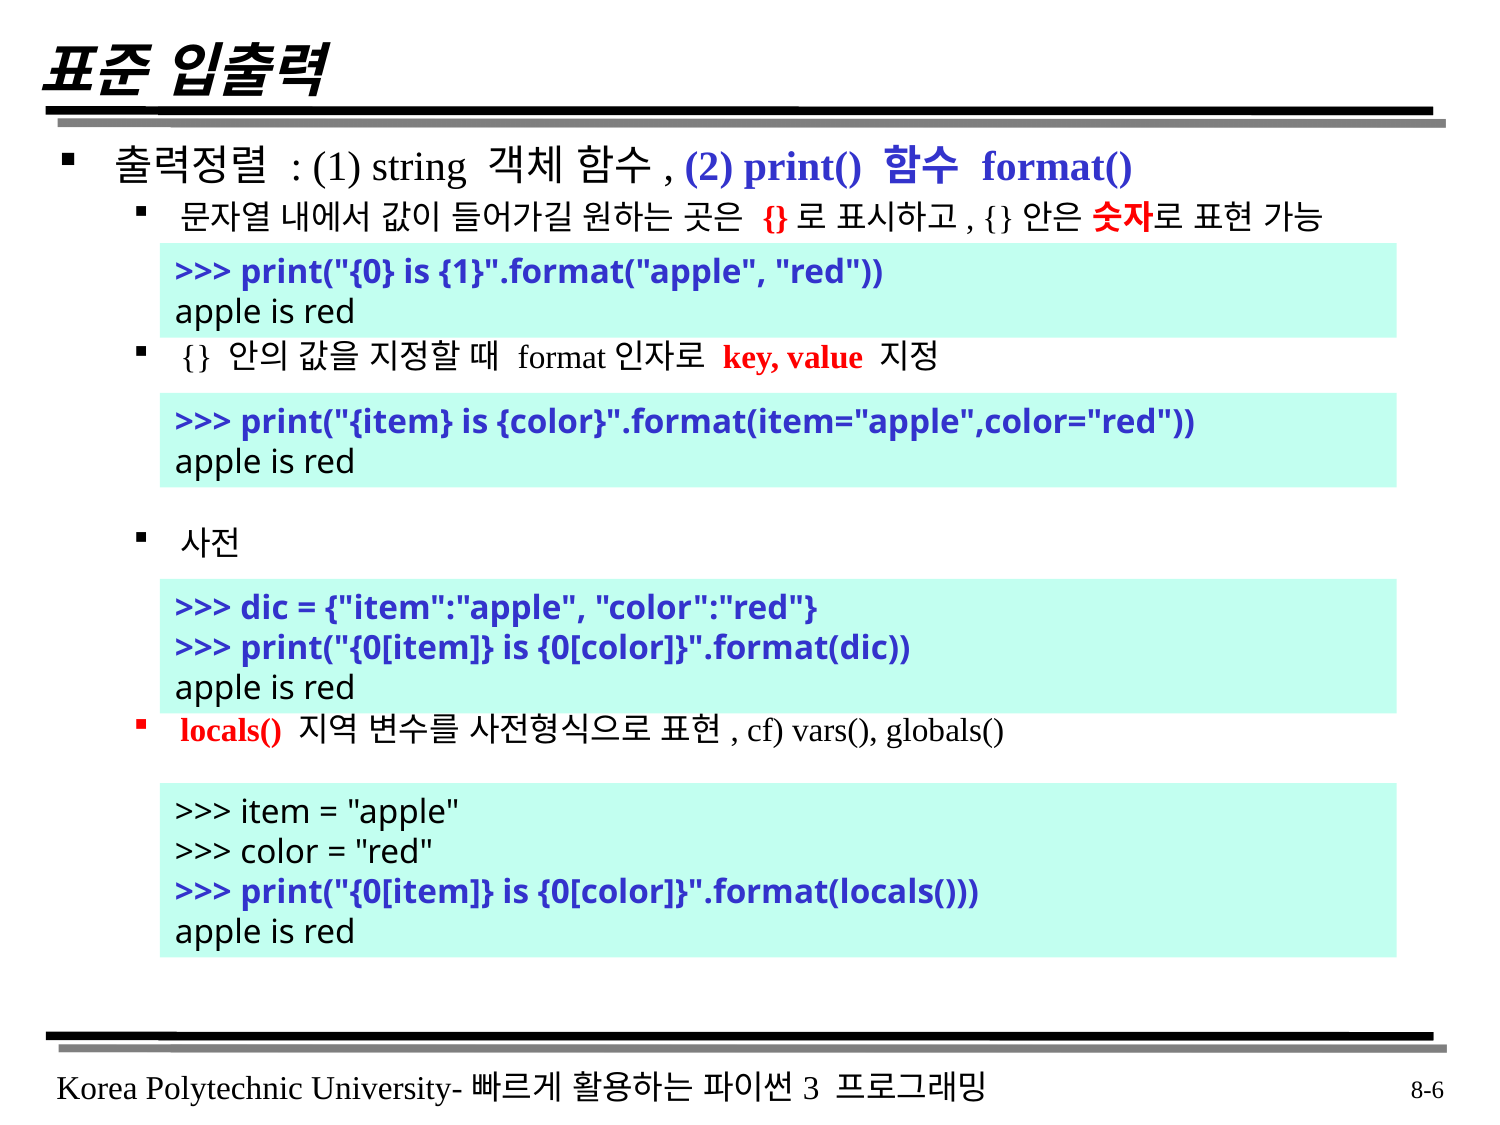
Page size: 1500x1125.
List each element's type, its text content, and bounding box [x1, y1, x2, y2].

slide_number 8-6 [1333, 1066, 1460, 1115]
title 표준 입출력 [25, 25, 1301, 101]
text_box >>> dic = {"item":"apple", "color":"red"} >>> print("{0[item]} is {0[color]}".format(dic)) apple is red [159, 578, 1397, 714]
text_box >>> print("{0} is {1}".format("apple", "red")) apple is red [159, 243, 1397, 338]
text_box 출력정렬 : (1) string 객체 함수, (2) print() 함수 format() 문자열 내에서 값이 들어가길 원하는 곳은 {}로 표시하고, {}안은 숫자로 표현 가능 {} 안의 값을 지정할 때 format인자로 key, value 지정 사전 locals() 지역 변수를 사전형식으로 표현, cf) vars(), globals() [43, 131, 1450, 977]
text_box >>> print("{item} is {color}".format(item="apple",color="red")) apple is red [159, 392, 1397, 488]
text_box [704, 189, 736, 243]
text_box >>> item = "apple" >>> color = "red" >>> print("{0[item]} is {0[color]}".format(locals())) apple is red [159, 783, 1397, 958]
